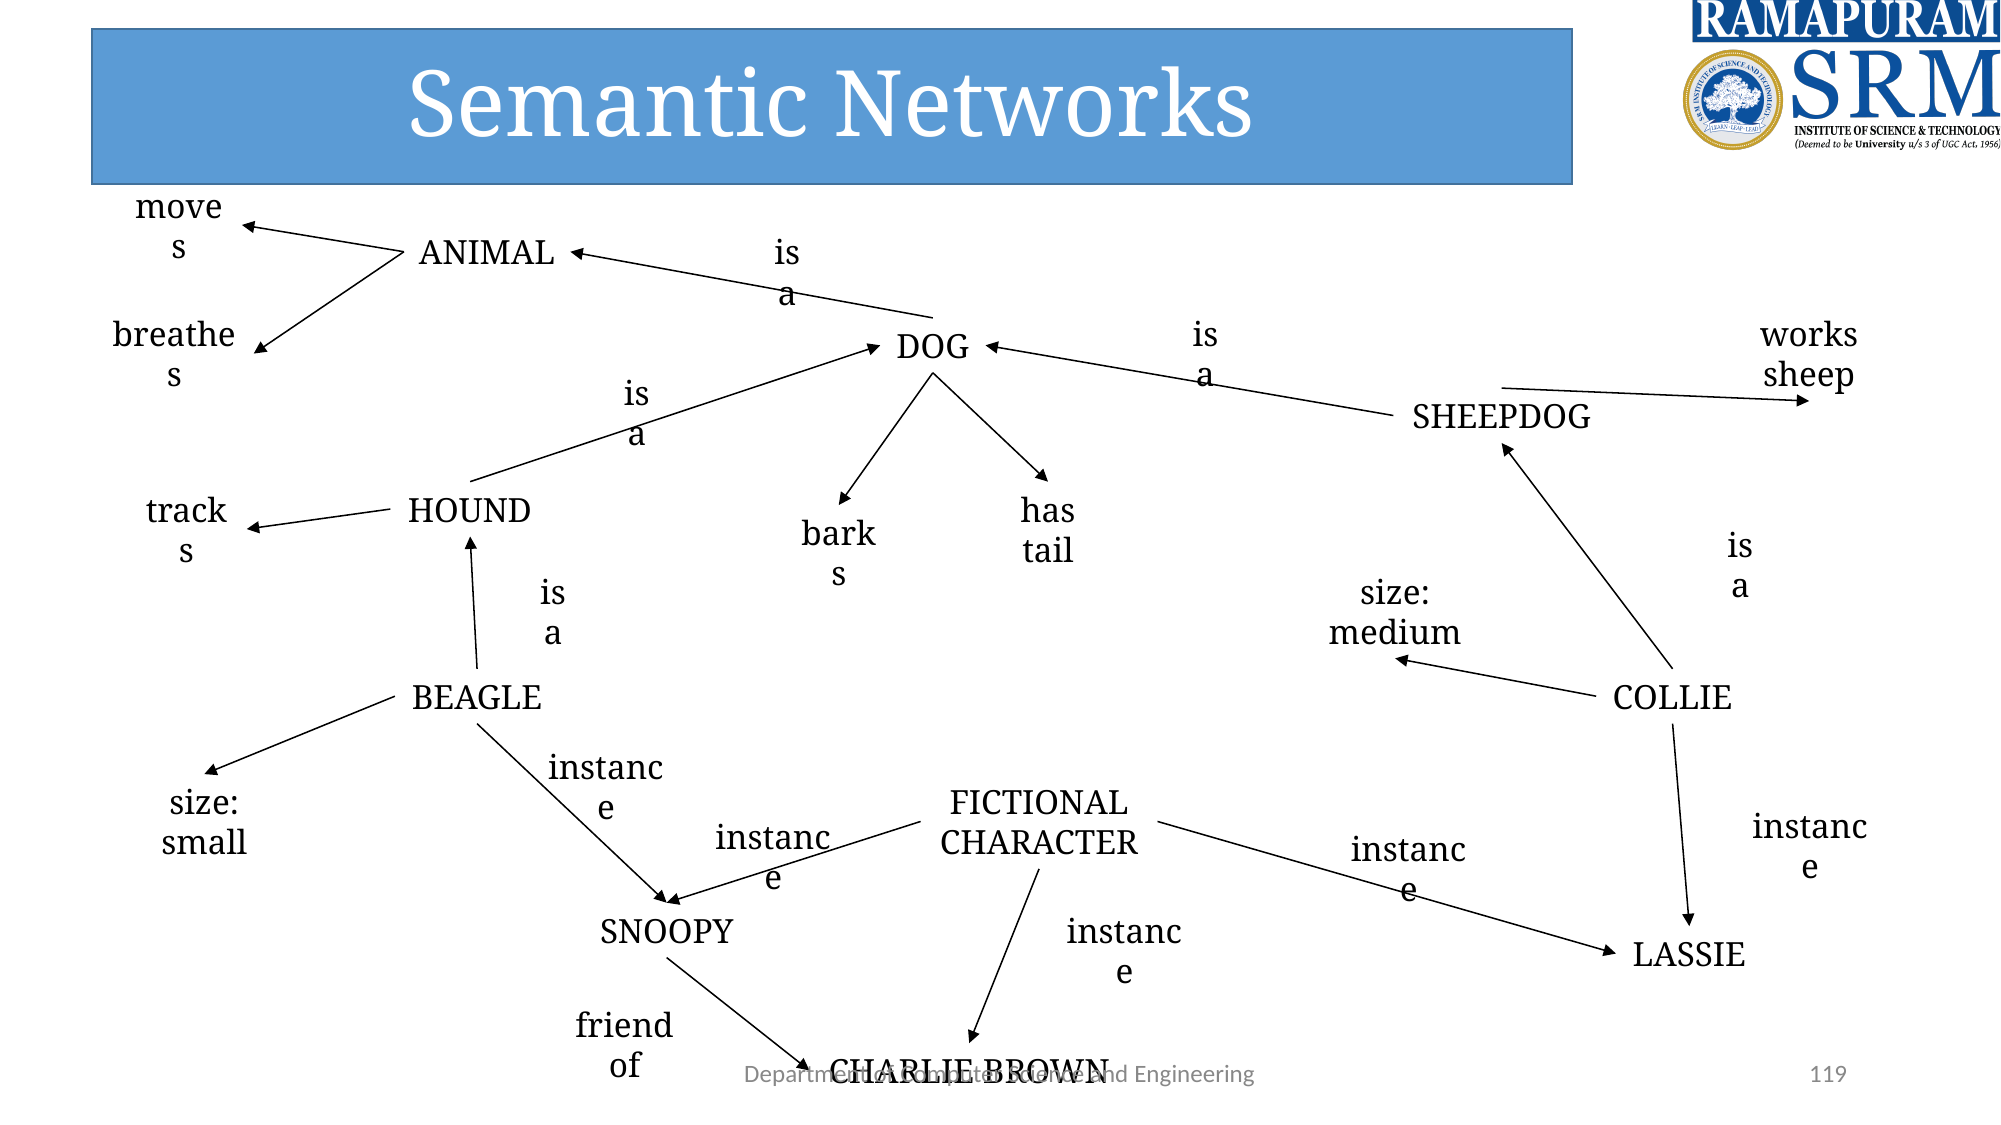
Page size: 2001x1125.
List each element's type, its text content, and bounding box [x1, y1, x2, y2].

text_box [94, 177, 1917, 1096]
picture [1621, 0, 2001, 169]
title Semantic Networks [91, 29, 1572, 178]
